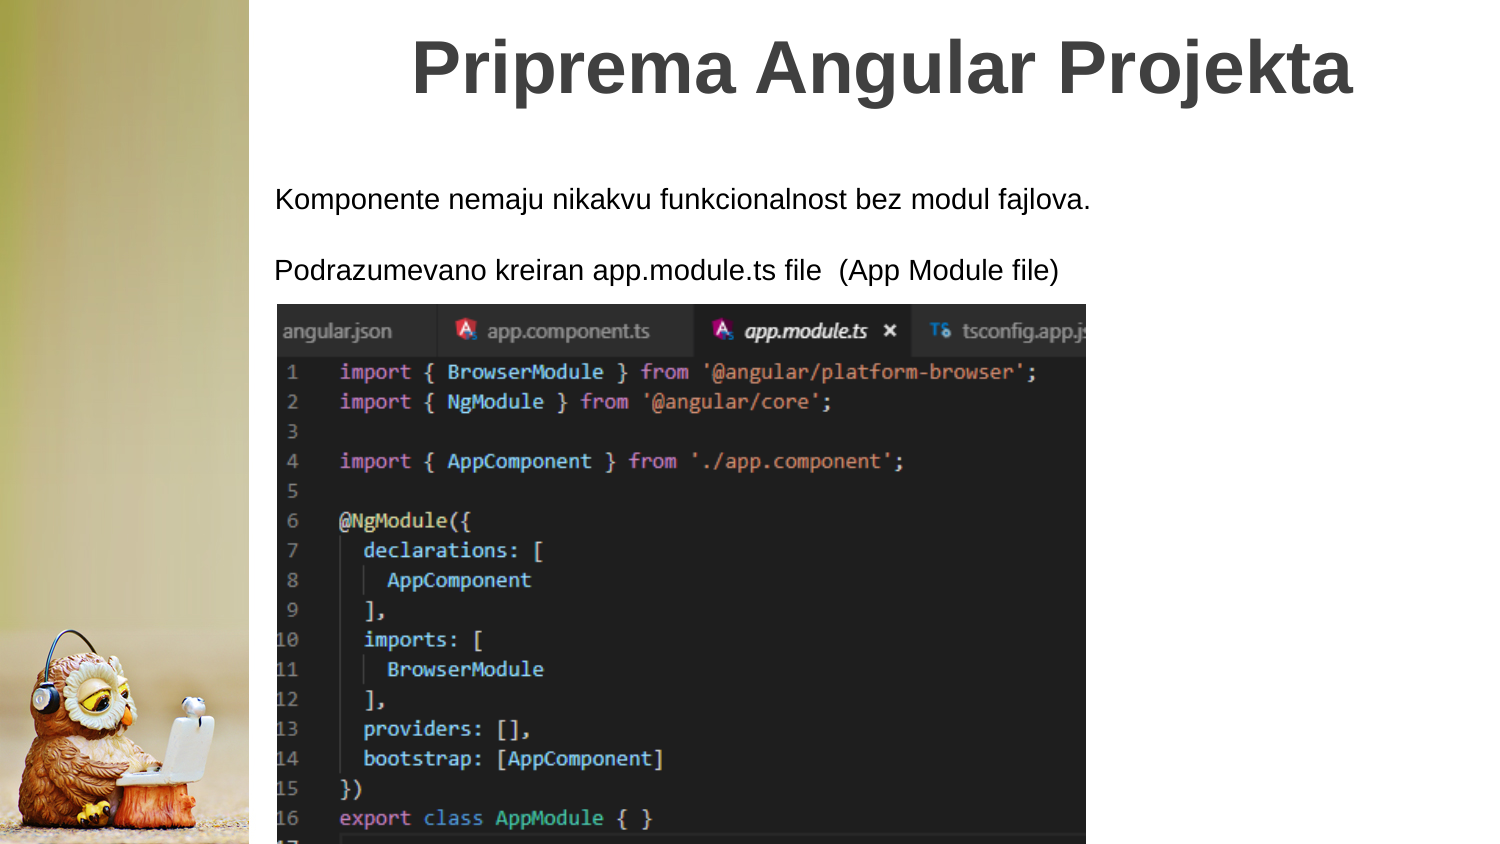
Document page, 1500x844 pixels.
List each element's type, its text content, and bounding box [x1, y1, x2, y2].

text_box Podrazumevano kreiran app.module.ts file (App Module file) [259, 244, 1441, 294]
text_box Komponente nemaju nikakvu funkcionalnost bez modul fajlova. [259, 172, 1442, 223]
title Priprema Angular Projekta [265, 0, 1500, 127]
picture [0, 0, 1500, 844]
